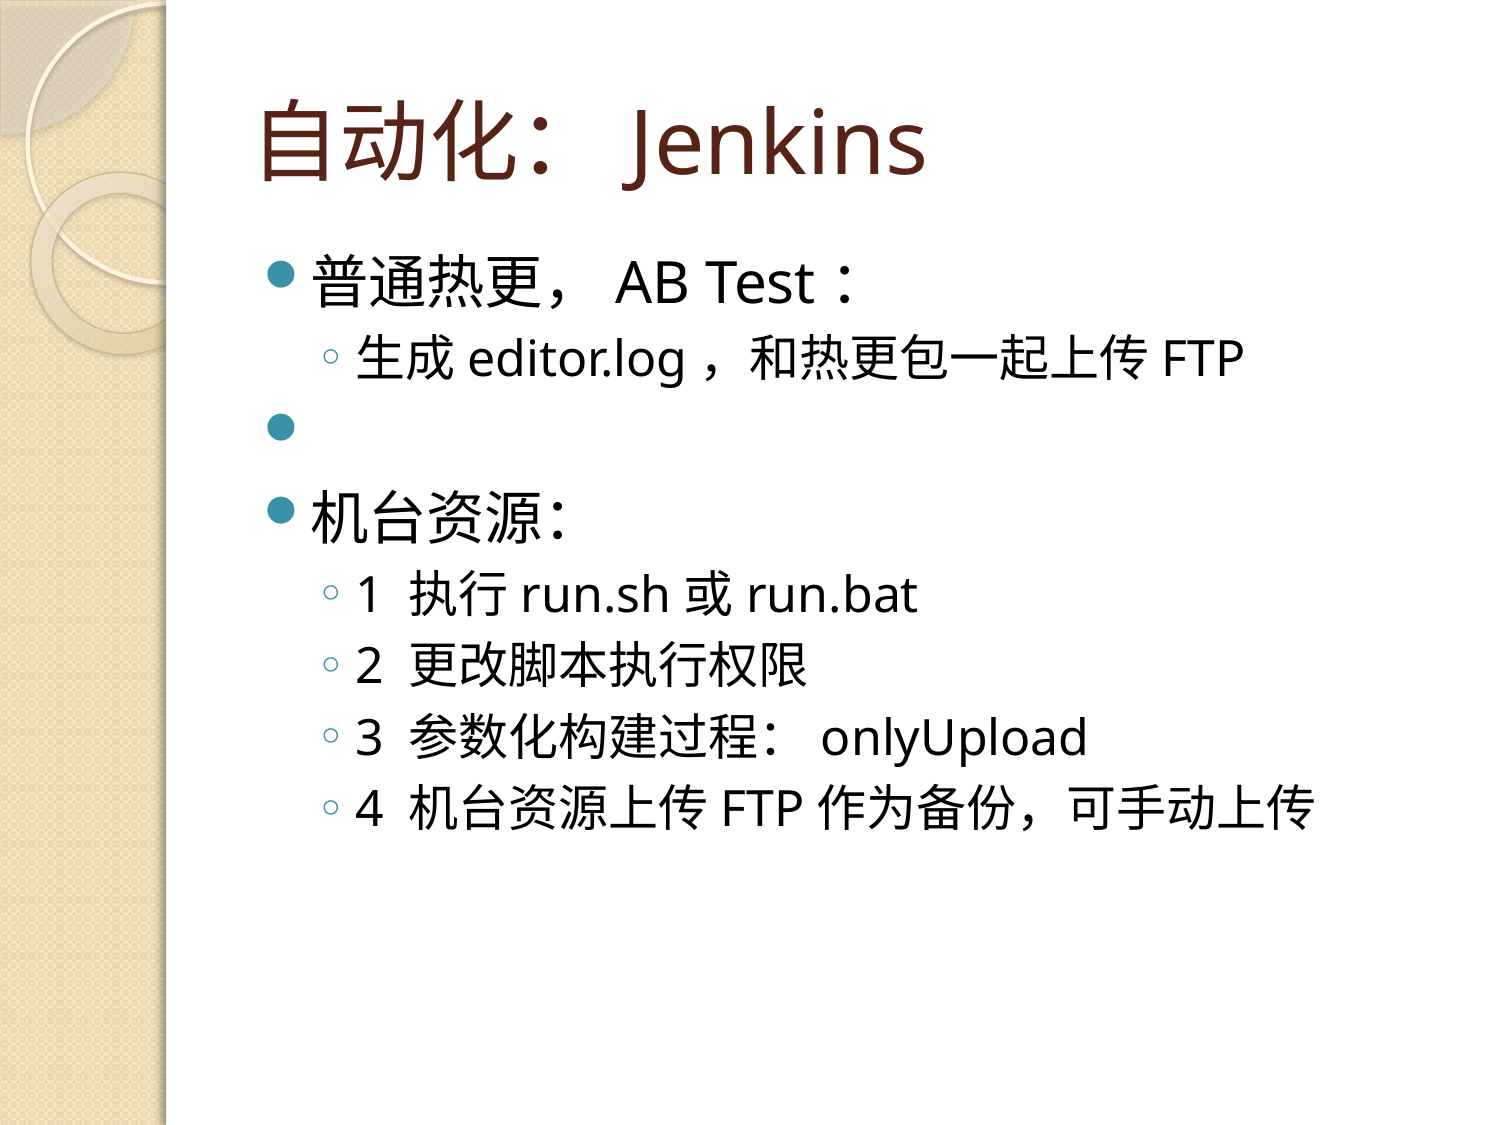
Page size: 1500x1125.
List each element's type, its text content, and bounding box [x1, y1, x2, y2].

list 普通热更，AB Test： 生成editor.log，和热更包一起上传FTP 机台资源： 1 执行run.sh或run.bat 2 更改脚本执行权限 3 参数化构建过程：onlyUpload 4 机台资源上传FTP作为备份，可手动上传 [235, 237, 1466, 1025]
title 自动化：Jenkins [235, 45, 1466, 233]
